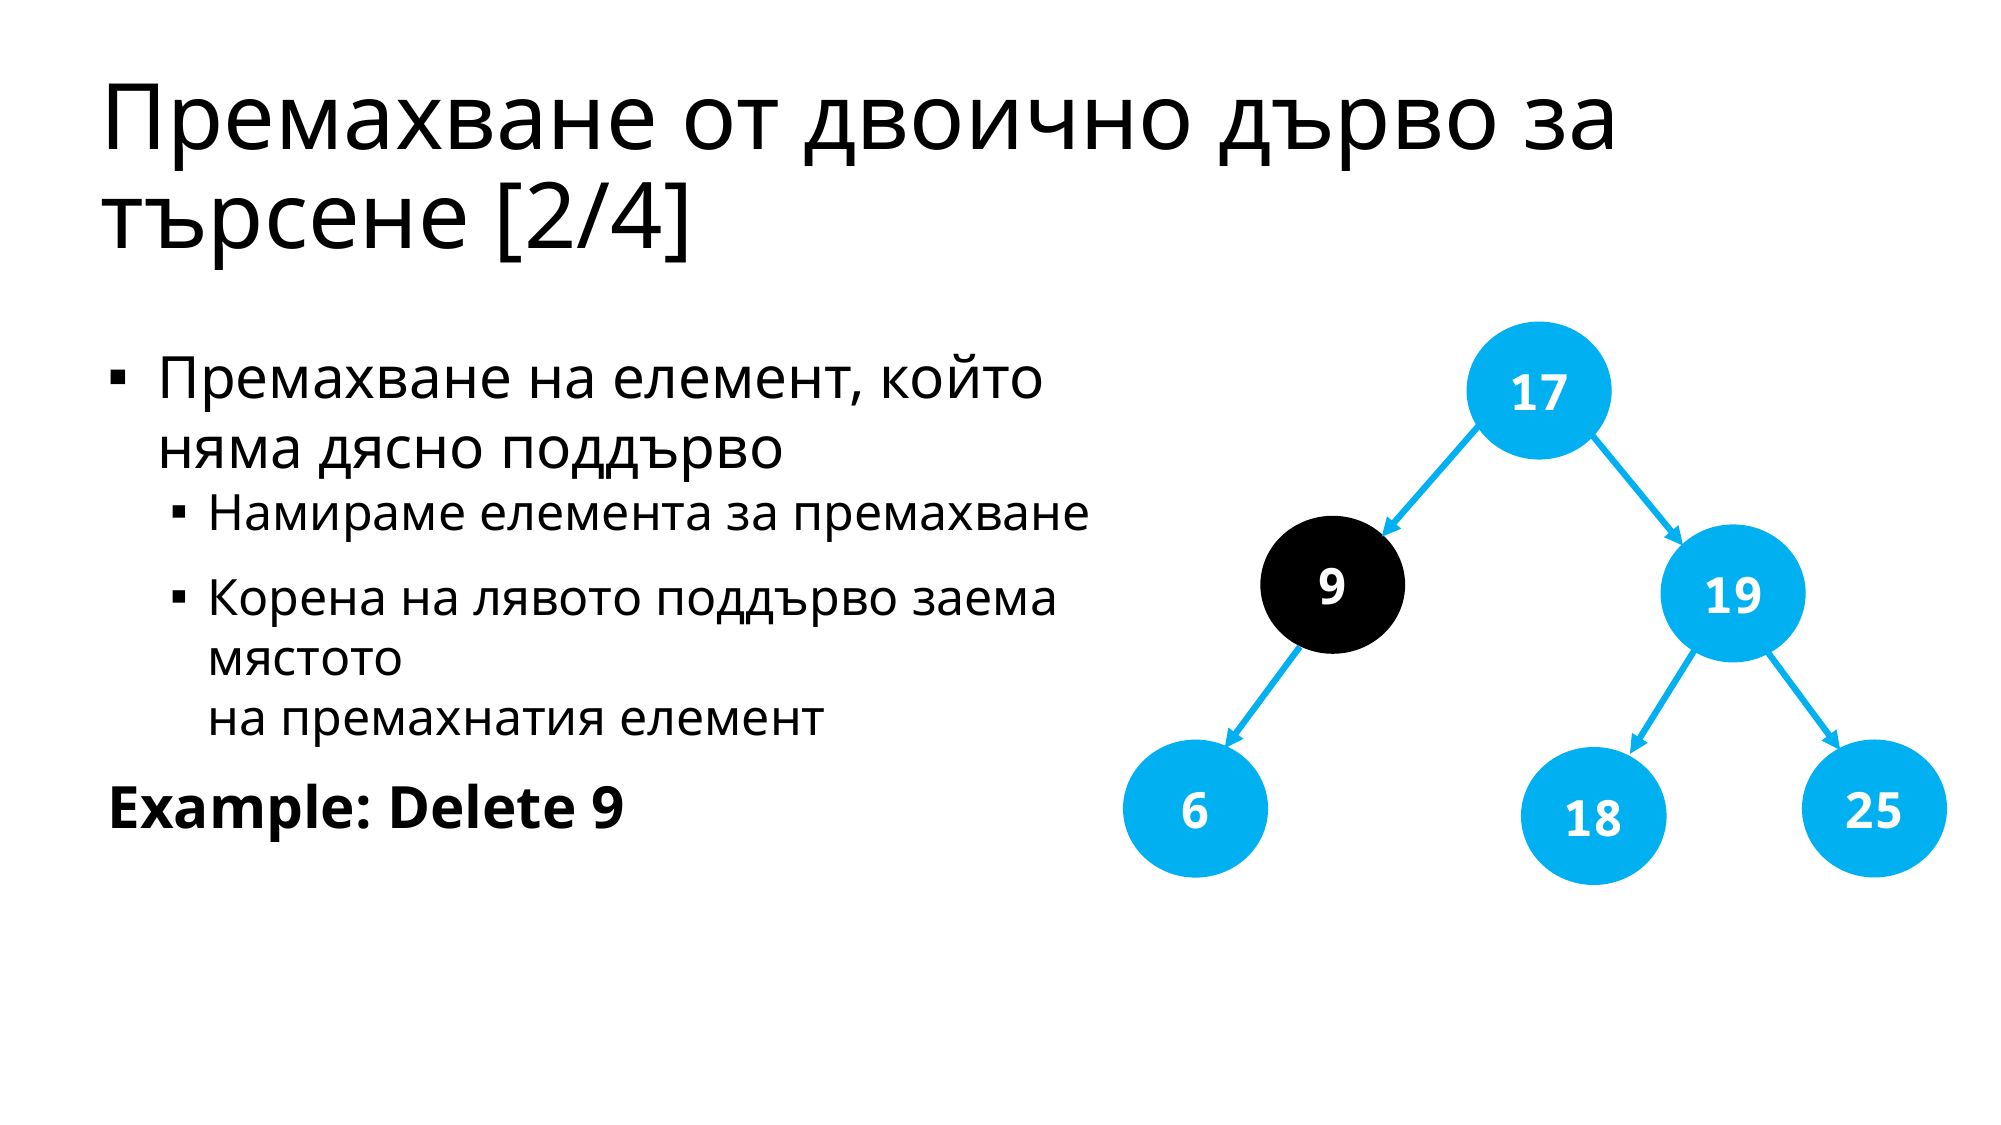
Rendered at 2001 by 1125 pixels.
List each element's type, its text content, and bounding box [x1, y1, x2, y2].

text_box Премахване от двоично дърво за търсене [2/4] [82, 78, 1655, 261]
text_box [1126, 324, 1944, 882]
list Премахване на елемент, който няма дясно поддърво Намираме елемента за премахване Корена на лявото поддърво заема мястото на премахнатия елемент Example: Delete 9 [89, 334, 1138, 1015]
